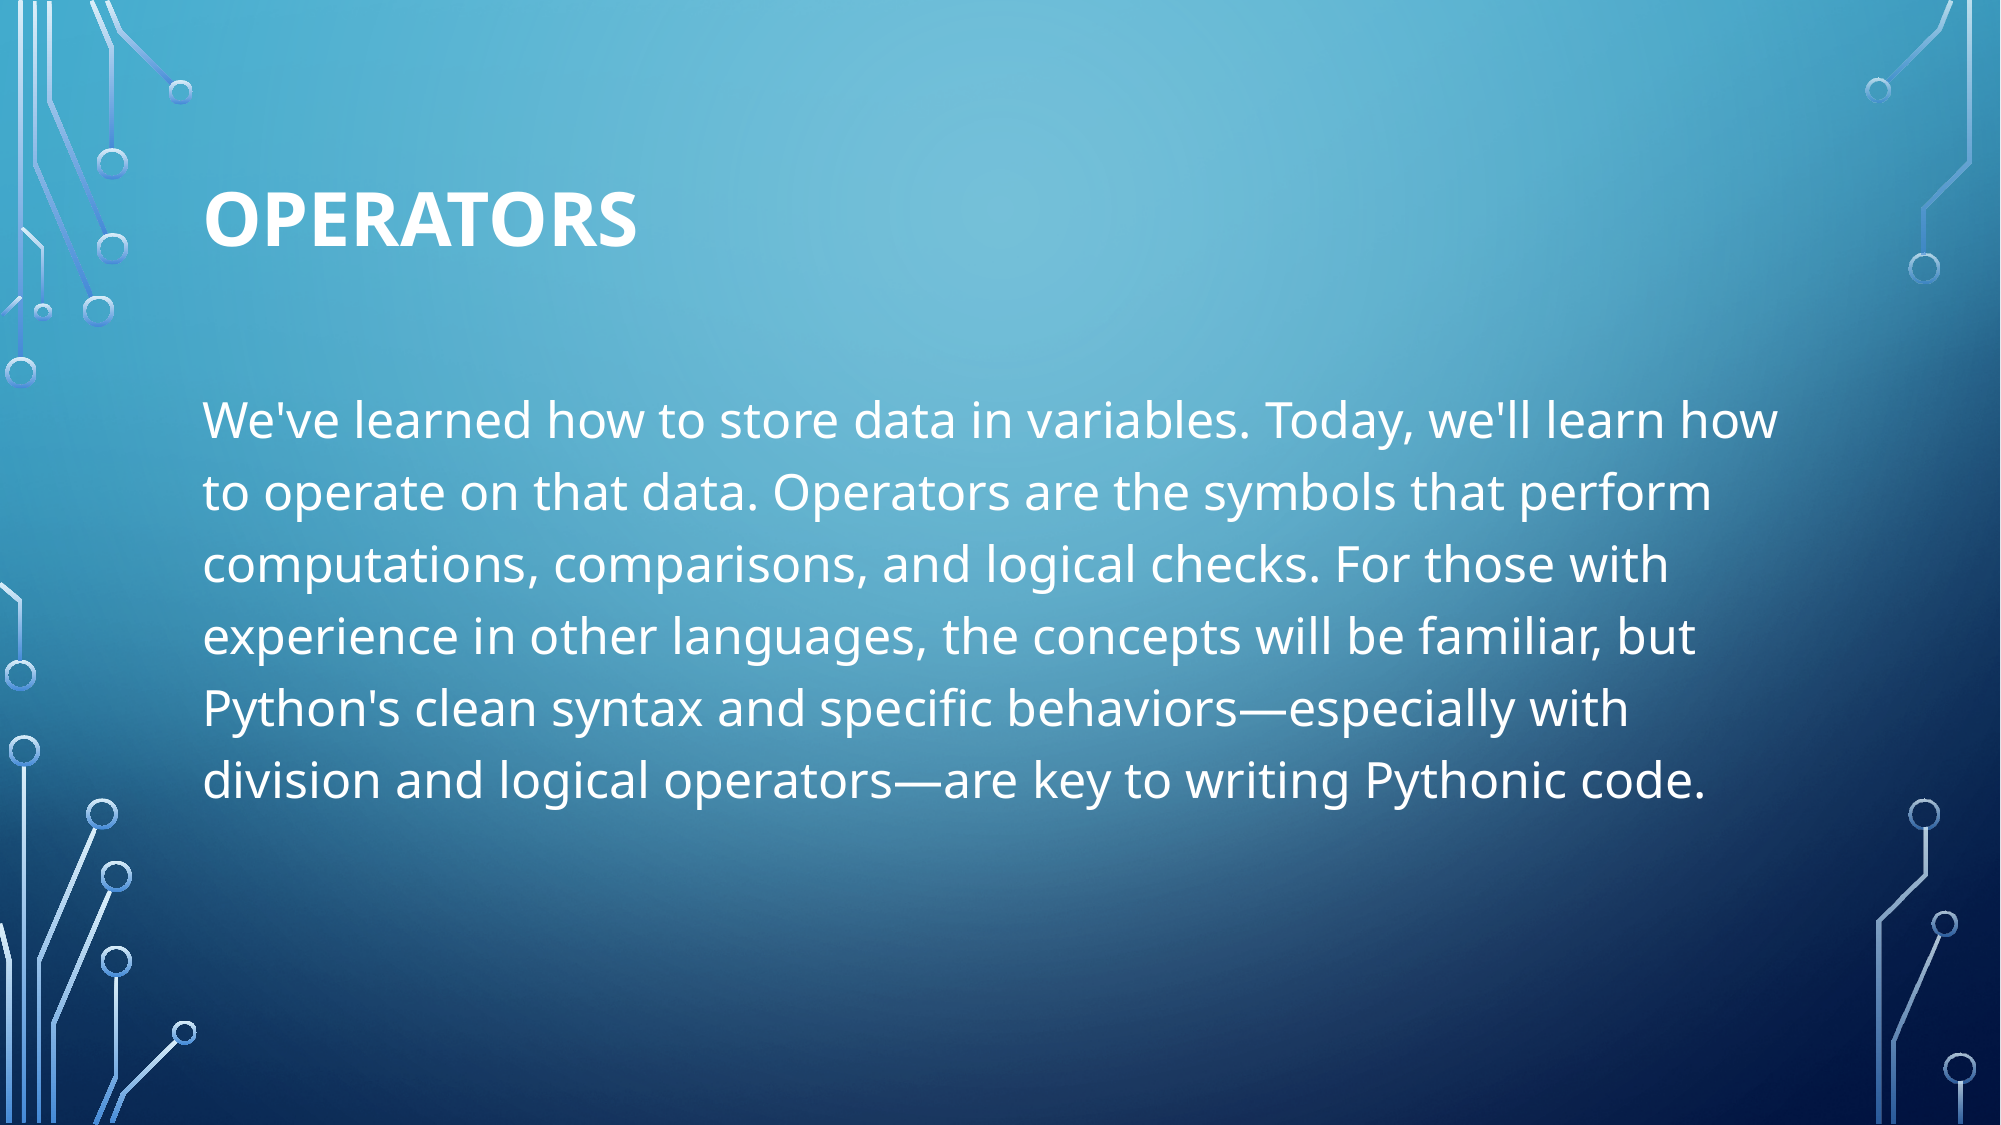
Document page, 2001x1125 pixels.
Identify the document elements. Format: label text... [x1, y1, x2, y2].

list We've learned how to store data in variables. Today, we'll learn how to operate on that data. Operators are the symbols that perform computations, comparisons, and logical checks. For those with experience in other languages, the concepts will be familiar, but Python's clean syntax and specific behaviors—especially with division and logical operators—are key to writing Pythonic code. [187, 369, 1813, 950]
title Operators [187, 101, 1813, 344]
